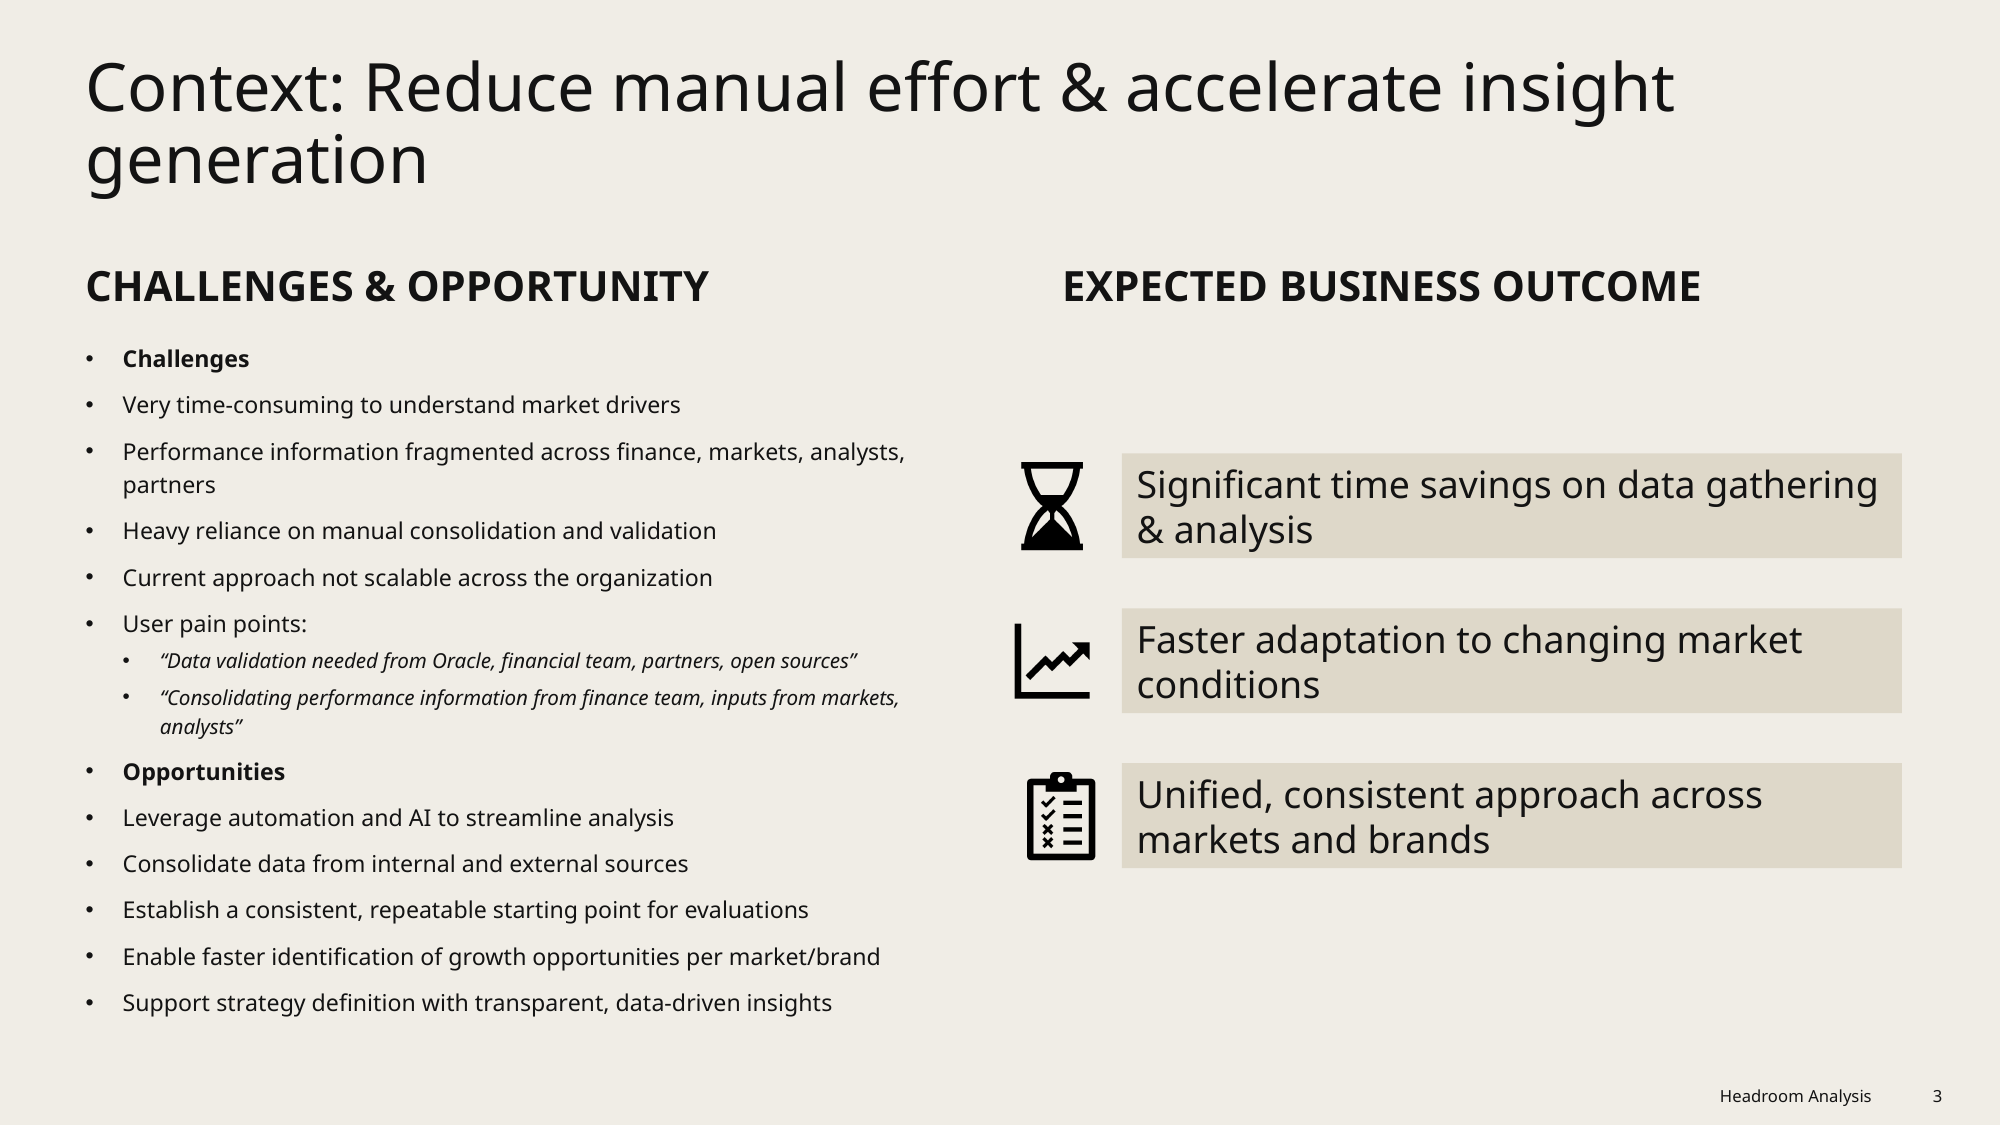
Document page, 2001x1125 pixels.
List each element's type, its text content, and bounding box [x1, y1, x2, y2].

picture [1008, 763, 1114, 869]
text_box Significant time savings on data gathering & analysis [1121, 452, 1903, 559]
text_box Faster adaptation to changing market conditions [1121, 607, 1903, 714]
slide_number 3 [1882, 1069, 1958, 1125]
footer Headroom Analysis [1453, 1069, 1882, 1125]
picture [999, 608, 1105, 714]
picture [999, 453, 1105, 559]
list Challenges & opportunity [70, 226, 926, 319]
title Context: Reduce manual effort & accelerate insight generation [70, 45, 1902, 206]
text_box Unified, consistent approach across markets and brands [1121, 762, 1903, 869]
list Challenges Very time-consuming to understand market drivers Performance information fragmented across finance, markets, analysts, partners Heavy reliance on manual consolidation and validation Current approach not scalable across the organization User pain points: “Data validation needed from Oracle, financial team, partners, open sources” “Consolidating performance information from finance team, inputs from markets, analysts” Opportunities Leverage automation and AI to streamline analysis Consolidate data from internal and external sources Establish a consistent, repeatable starting point for evaluations Enable faster identification of growth opportunities per market/brand Support strategy definition with transparent, data-driven insights [70, 331, 926, 1044]
list Expected business outcome [1046, 226, 1902, 319]
